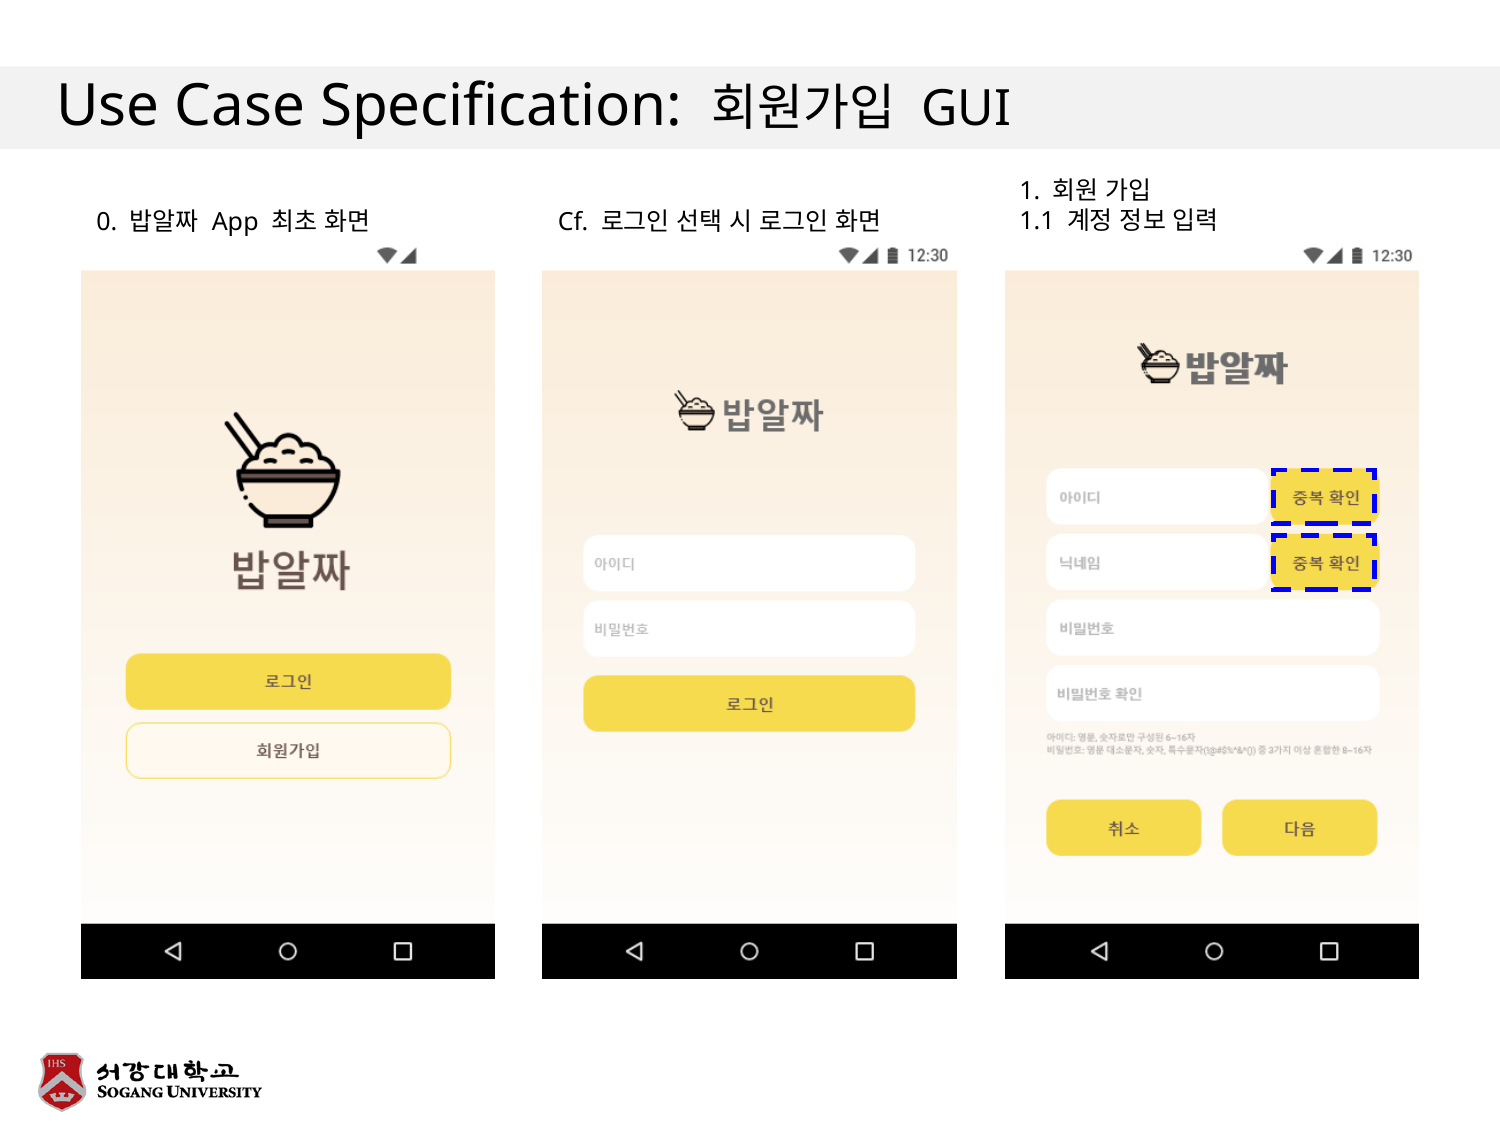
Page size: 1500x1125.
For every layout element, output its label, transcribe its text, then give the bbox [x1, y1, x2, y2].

picture [1004, 243, 1419, 979]
picture [81, 243, 495, 979]
text_box 1. 회원 가입 1.1 계정 정보 입력 [1004, 167, 1325, 243]
picture [0, 1031, 294, 1125]
text_box 0. 밥알짜 App 최초 화면 [81, 198, 407, 243]
picture [542, 243, 957, 979]
text_box Cf. 로그인 선택 시 로그인 화면 [543, 198, 956, 243]
title Use Case Specification: 회원가입 GUI [41, 64, 1459, 149]
